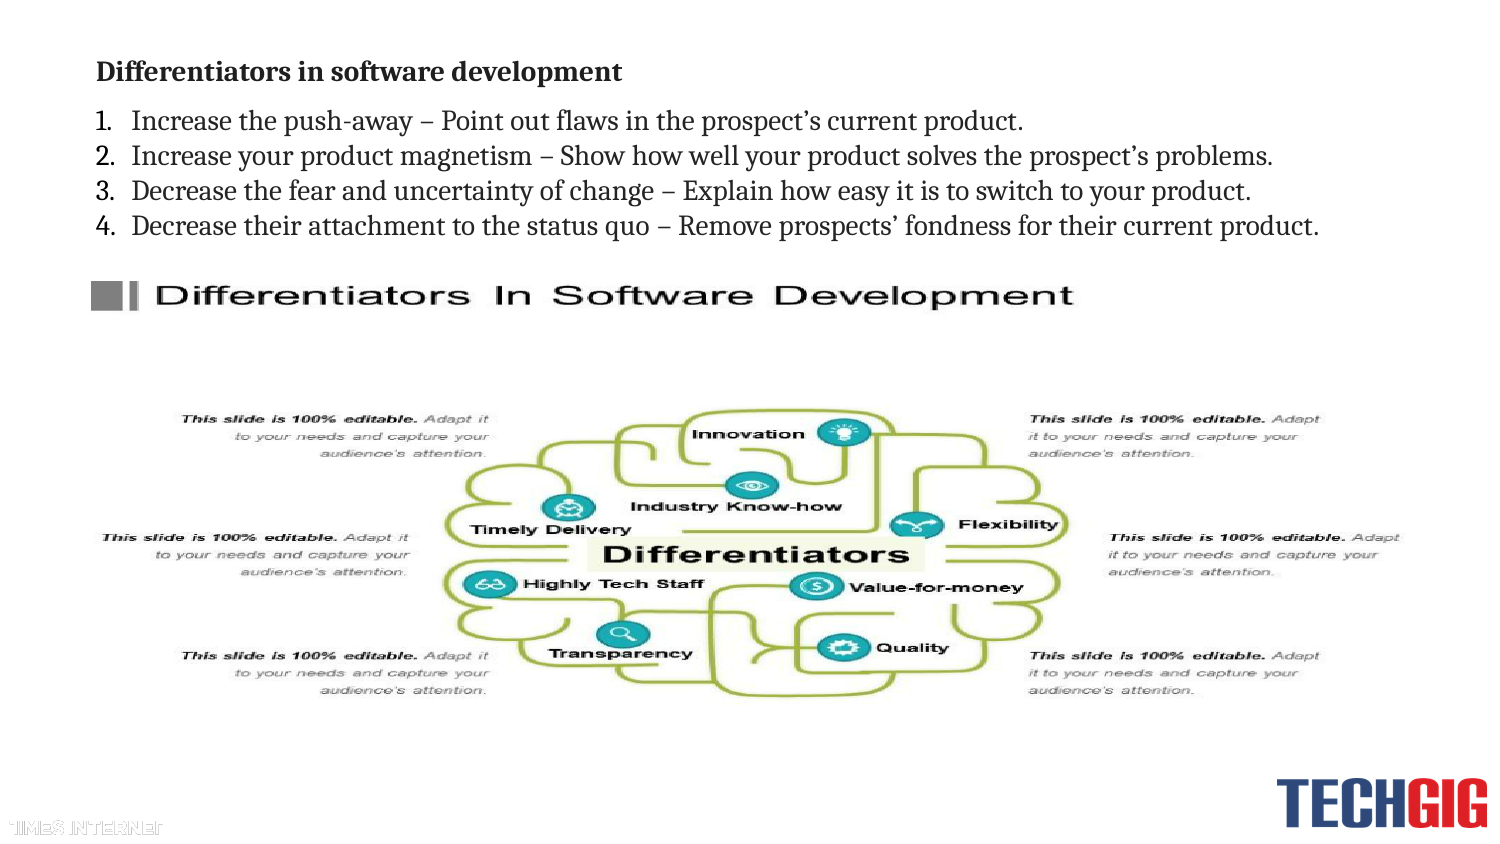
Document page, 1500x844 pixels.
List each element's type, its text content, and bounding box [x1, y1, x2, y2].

picture [91, 281, 1488, 828]
picture [8, 818, 164, 837]
title Differentiators in software development [81, 37, 1440, 100]
text_box Increase the push-away – Point out flaws in the prospect’s current product. Increase your product magnetism – Show how well your product solves the prospect’s problems. Decrease the fear and uncertainty of change – Explain how easy it is to switch to your product. Decrease their attachment to the status quo – Remove prospects’ fondness for their current product. [81, 94, 1419, 249]
